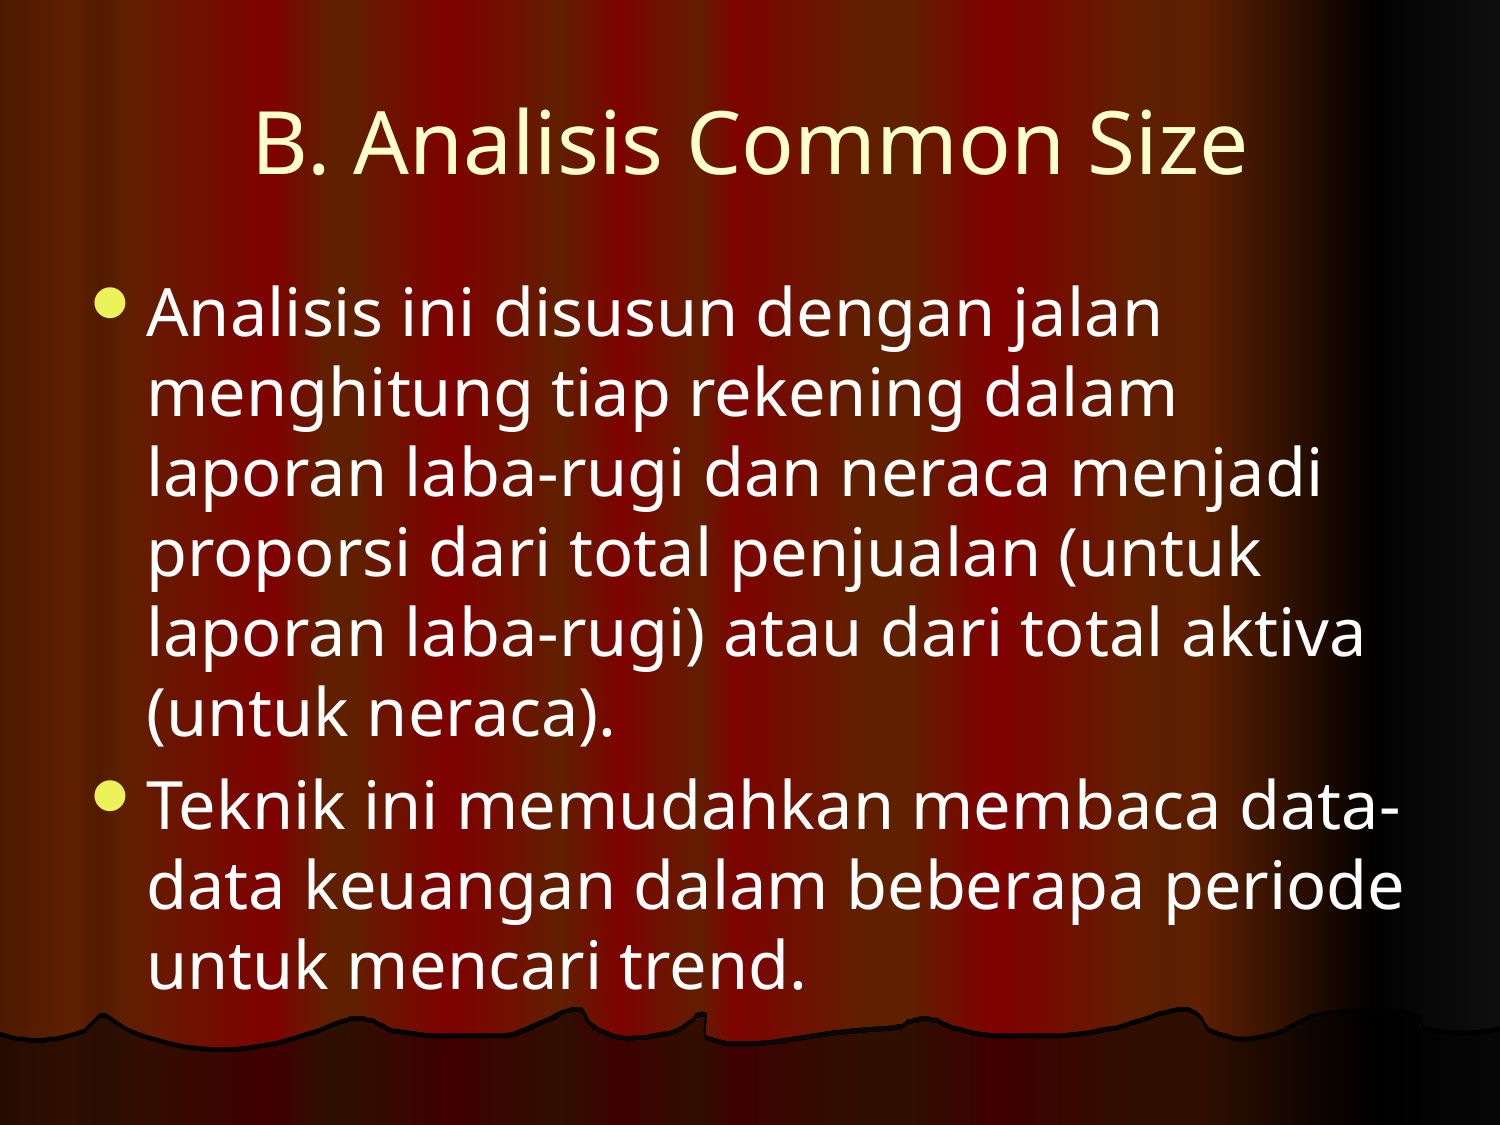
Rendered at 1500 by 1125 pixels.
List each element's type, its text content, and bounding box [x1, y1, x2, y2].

title B. Analisis Common Size [74, 45, 1426, 233]
list Analisis ini disusun dengan jalan menghitung tiap rekening dalam laporan laba-rugi dan neraca menjadi proporsi dari total penjualan (untuk laporan laba-rugi) atau dari total aktiva (untuk neraca). Teknik ini memudahkan membaca data-data keuangan dalam beberapa periode untuk mencari trend. [74, 262, 1426, 1006]
